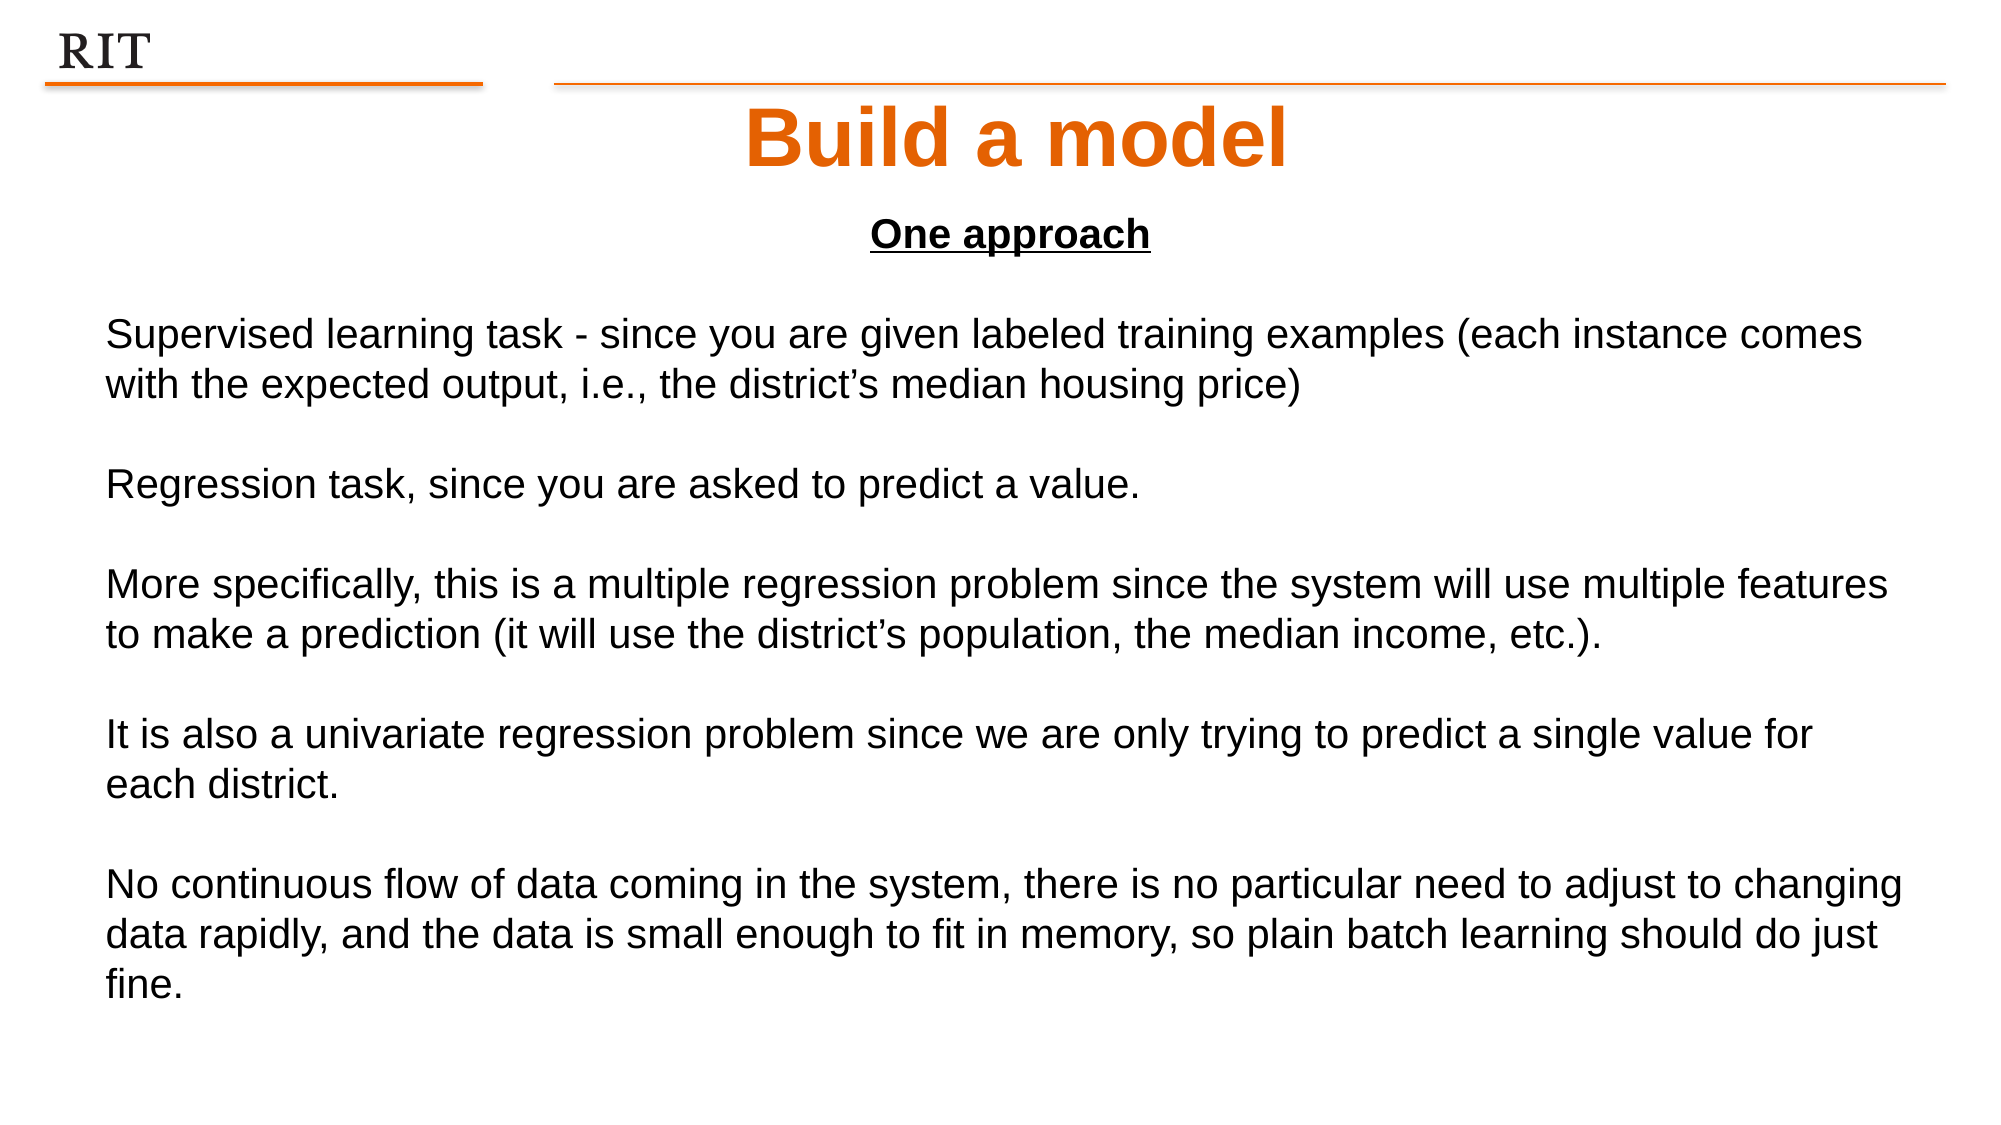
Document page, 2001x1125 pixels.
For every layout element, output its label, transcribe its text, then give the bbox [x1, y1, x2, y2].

text_box One approach Supervised learning task - since you are given labeled training examples (each instance comes with the expected output, i.e., the district’s median housing price) Regression task, since you are asked to predict a value. More specifically, this is a multiple regression problem since the system will use multiple features to make a prediction (it will use the district’s population, the median income, etc.). It is also a univariate regression problem since we are only trying to predict a single value for each district. No continuous flow of data coming in the system, there is no particular need to adjust to changing data rapidly, and the data is small enough to fit in memory, so plain batch learning should do just fine. [85, 186, 1936, 1040]
title Build a model [117, 91, 1918, 175]
